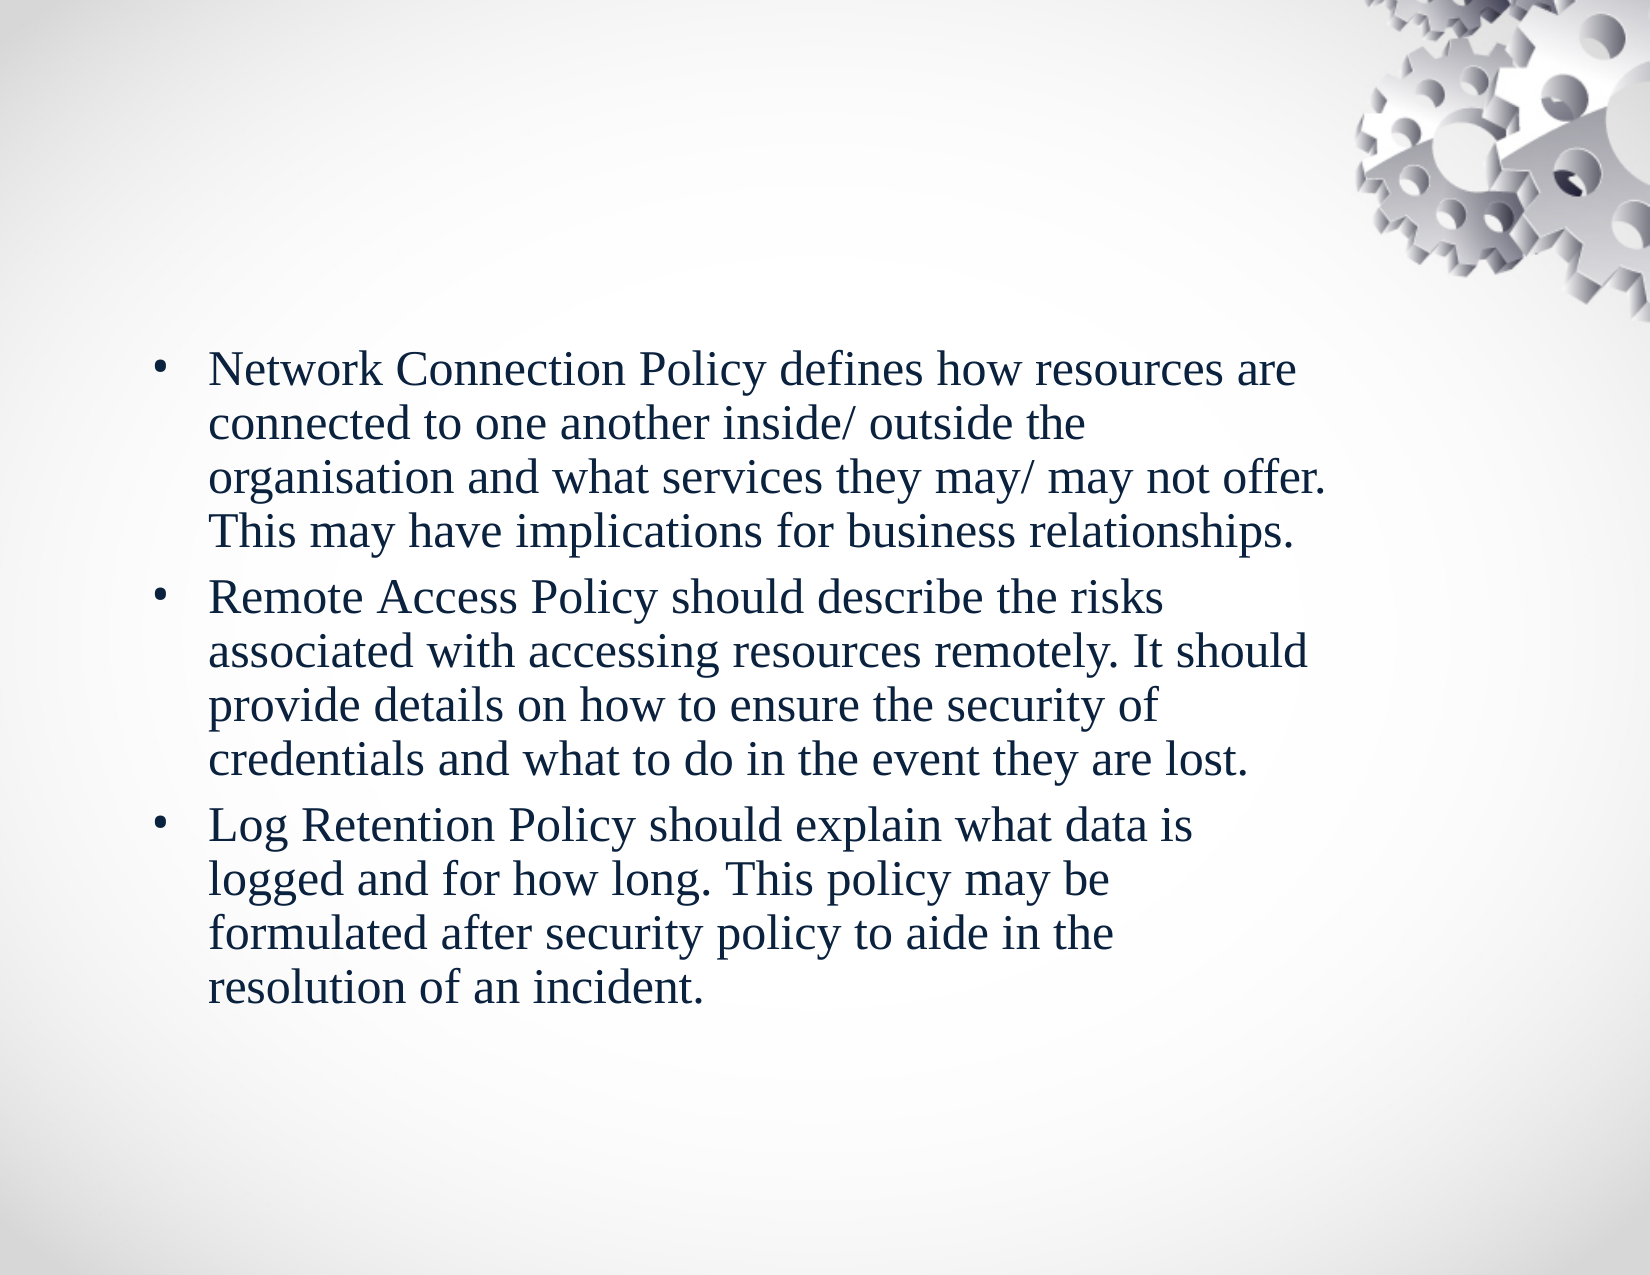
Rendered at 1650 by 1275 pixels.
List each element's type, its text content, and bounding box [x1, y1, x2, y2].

text_box Network Connection Policy defines how resources are connected to one another inside/ outside the organisation and what services they may/ may not offer. This may have implications for business relationships. Remote Access Policy should describe the risks associated with accessing resources remotely. It should provide details on how to ensure the security of credentials and what to do in the event they are lost. Log Retention Policy should explain what data is logged and for how long. This policy may be formulated after security policy to aide in the resolution of an incident. [149, 332, 1328, 1014]
picture [0, 0, 1650, 1275]
